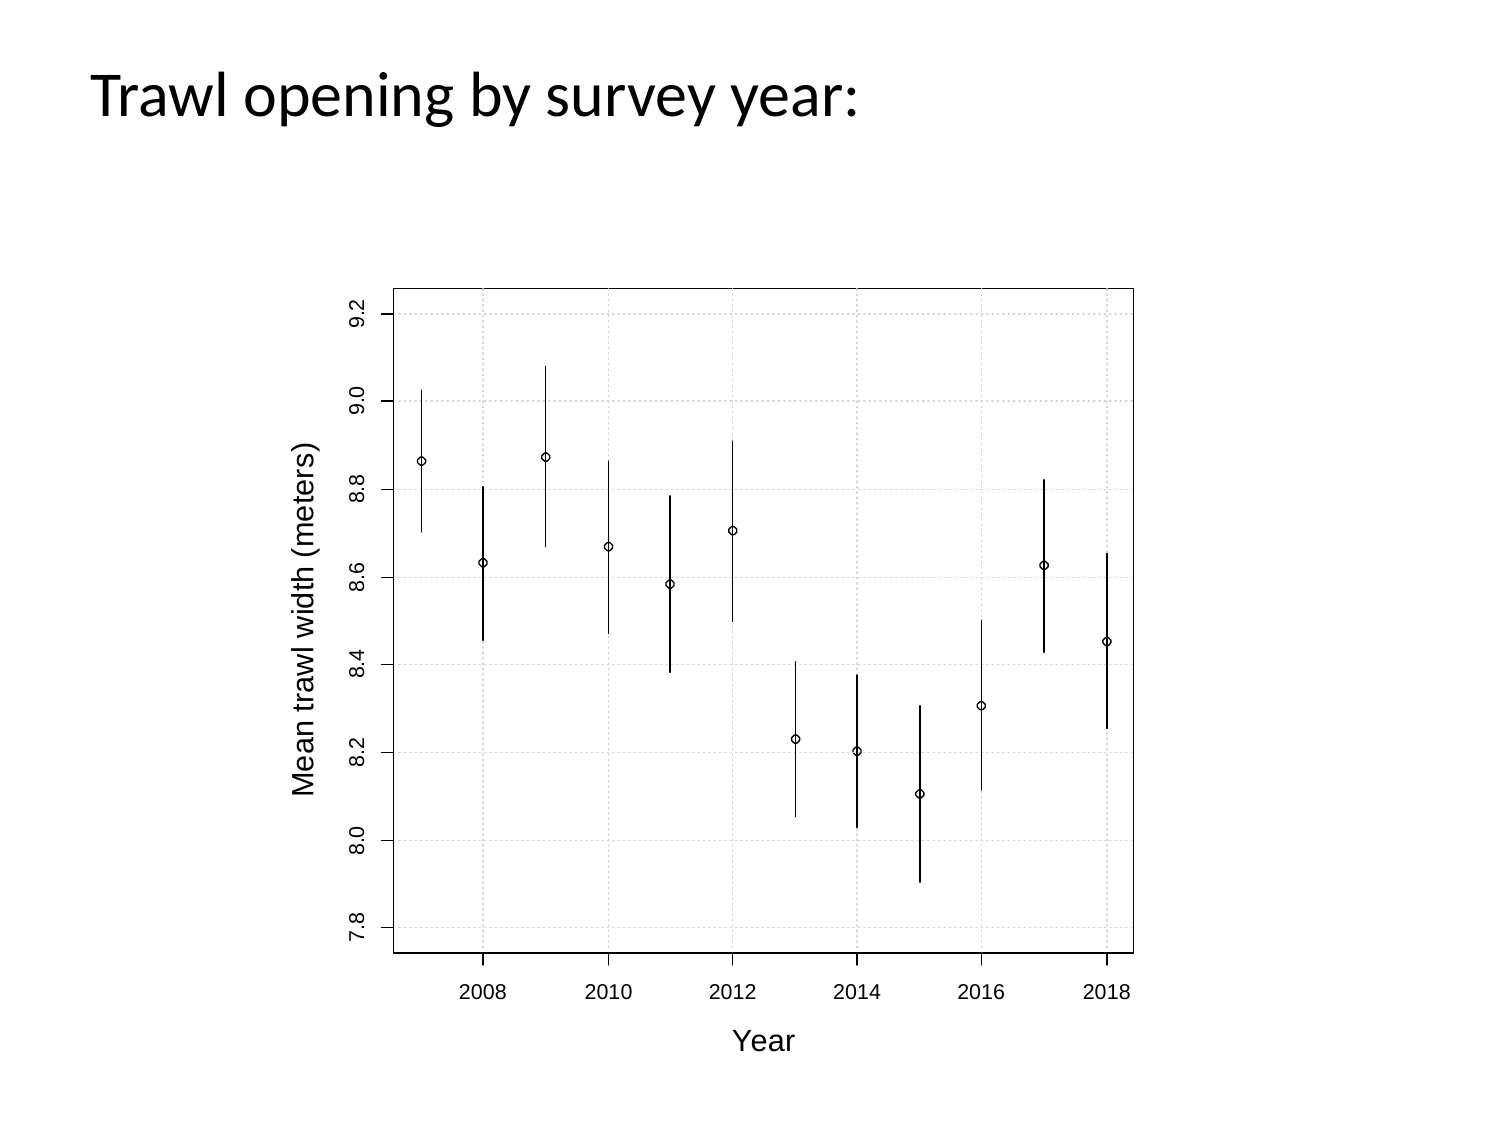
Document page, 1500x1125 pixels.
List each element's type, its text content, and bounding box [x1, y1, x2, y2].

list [288, 184, 1188, 1083]
title Trawl opening by survey year: [75, 45, 1425, 138]
